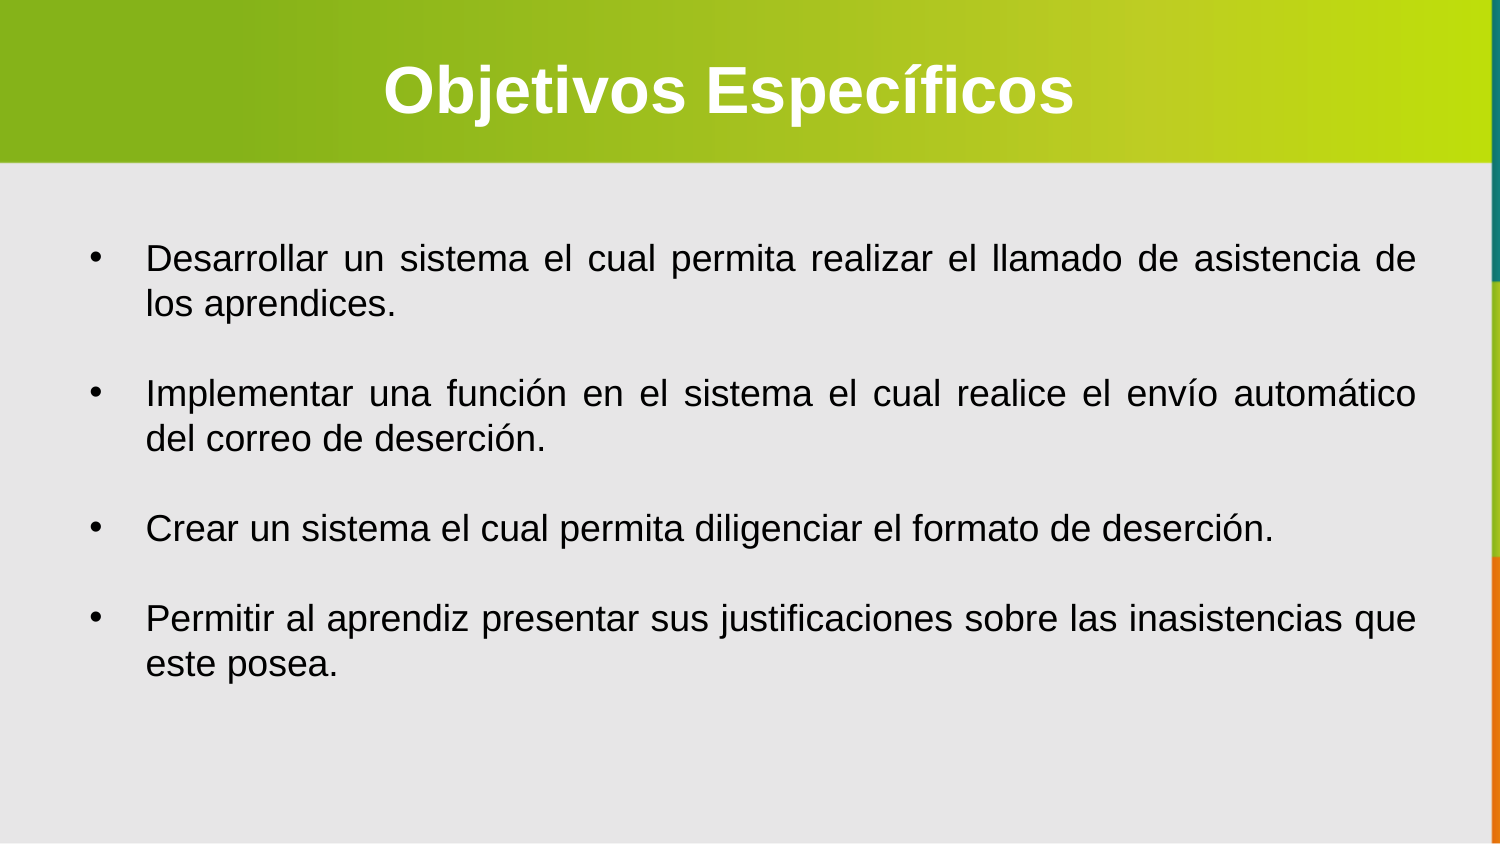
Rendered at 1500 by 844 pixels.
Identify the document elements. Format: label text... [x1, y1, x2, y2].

text_box Objetivos Específicos [129, 39, 1331, 136]
picture [0, 0, 1500, 844]
text_box Desarrollar un sistema el cual permita realizar el llamado de asistencia de los aprendices. Implementar una función en el sistema el cual realice el envío automático del correo de deserción. Crear un sistema el cual permita diligenciar el formato de deserción. Permitir al aprendiz presentar sus justificaciones sobre las inasistencias que este posea. [74, 226, 1432, 752]
